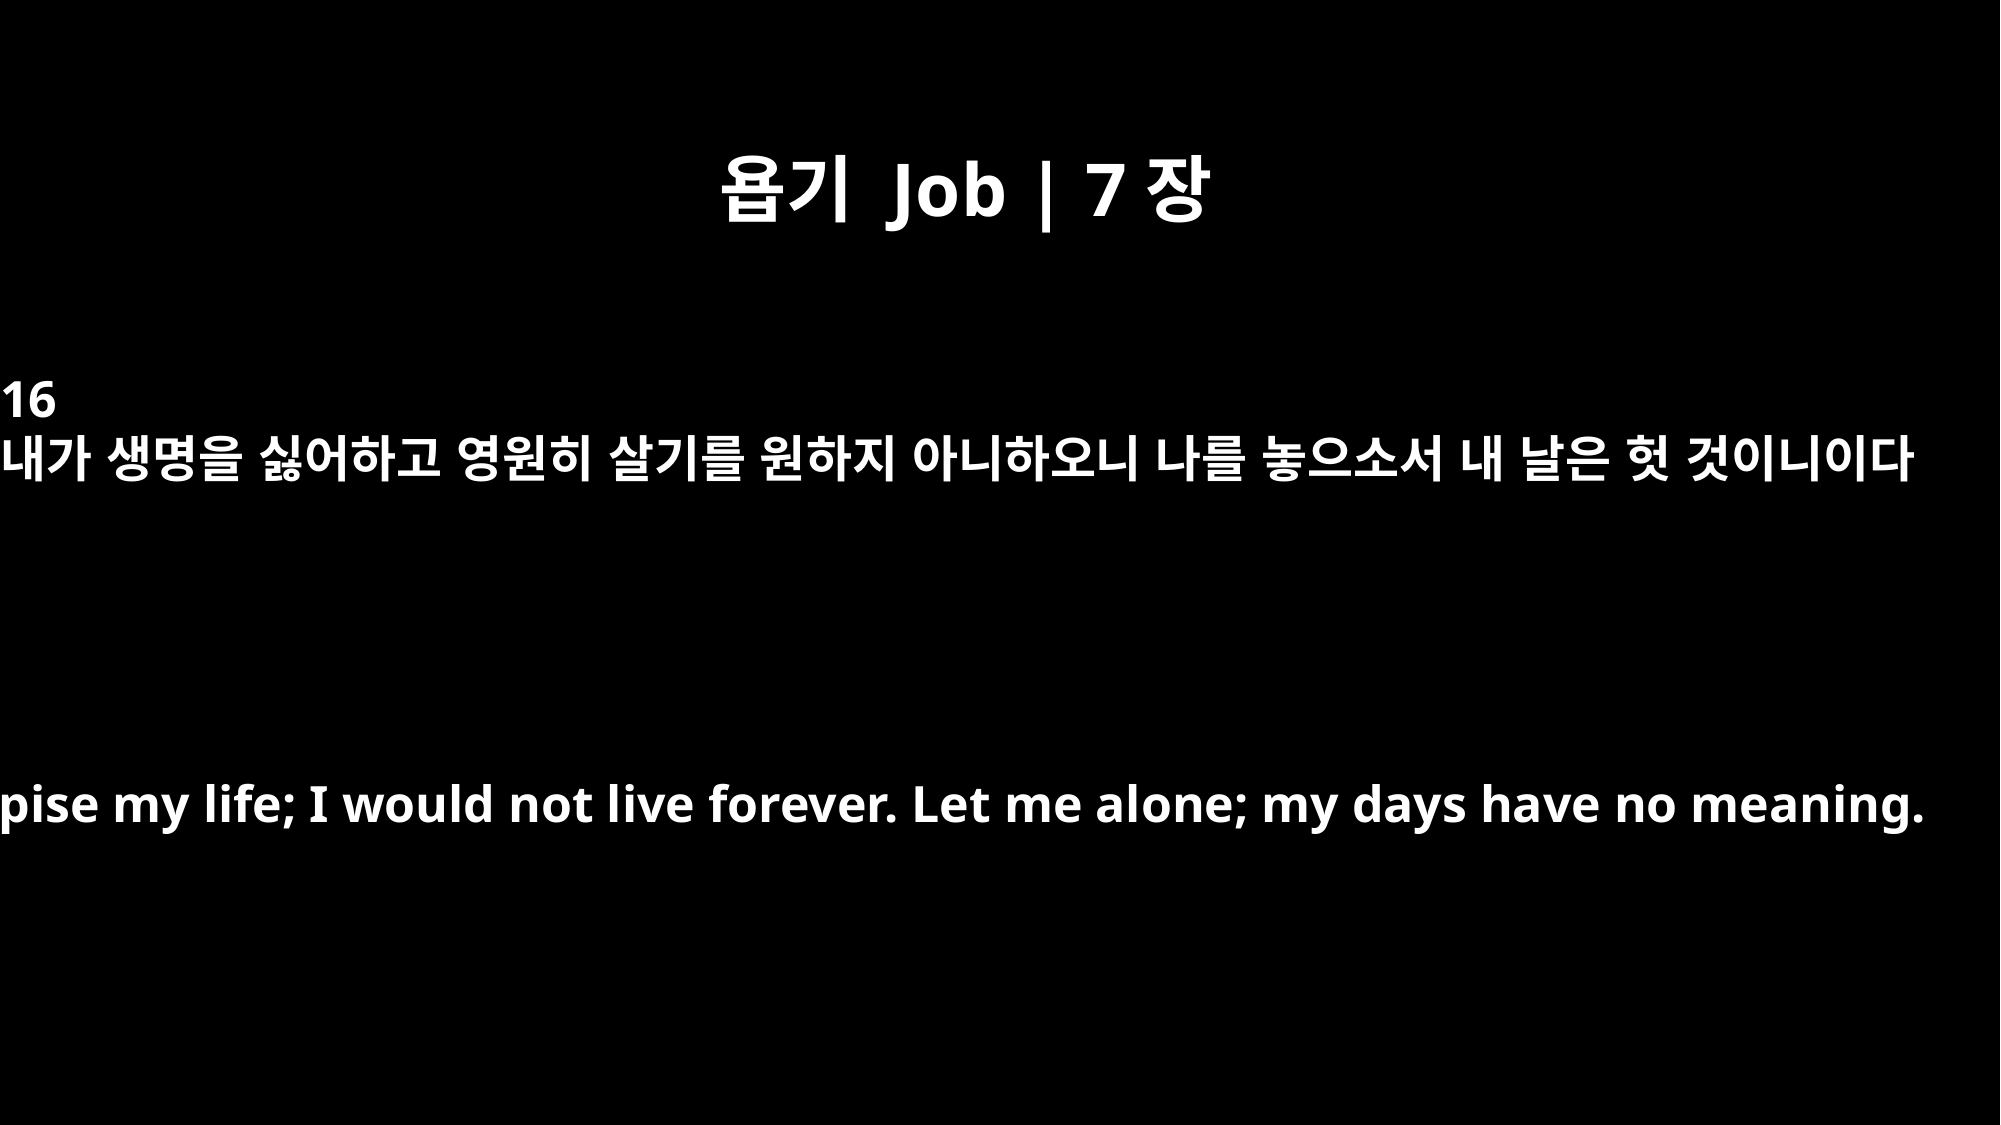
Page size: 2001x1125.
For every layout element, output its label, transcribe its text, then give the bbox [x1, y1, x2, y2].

text_box 16 내가 생명을 싫어하고 영원히 살기를 원하지 아니하오니 나를 놓으소서 내 날은 헛 것이니이다 [0, 359, 1932, 495]
text_box I despise my life; I would not live forever. Let me alone; my days have no meaning. [0, 764, 1943, 840]
text_box 욥기 Job | 7장 [704, 136, 1228, 239]
